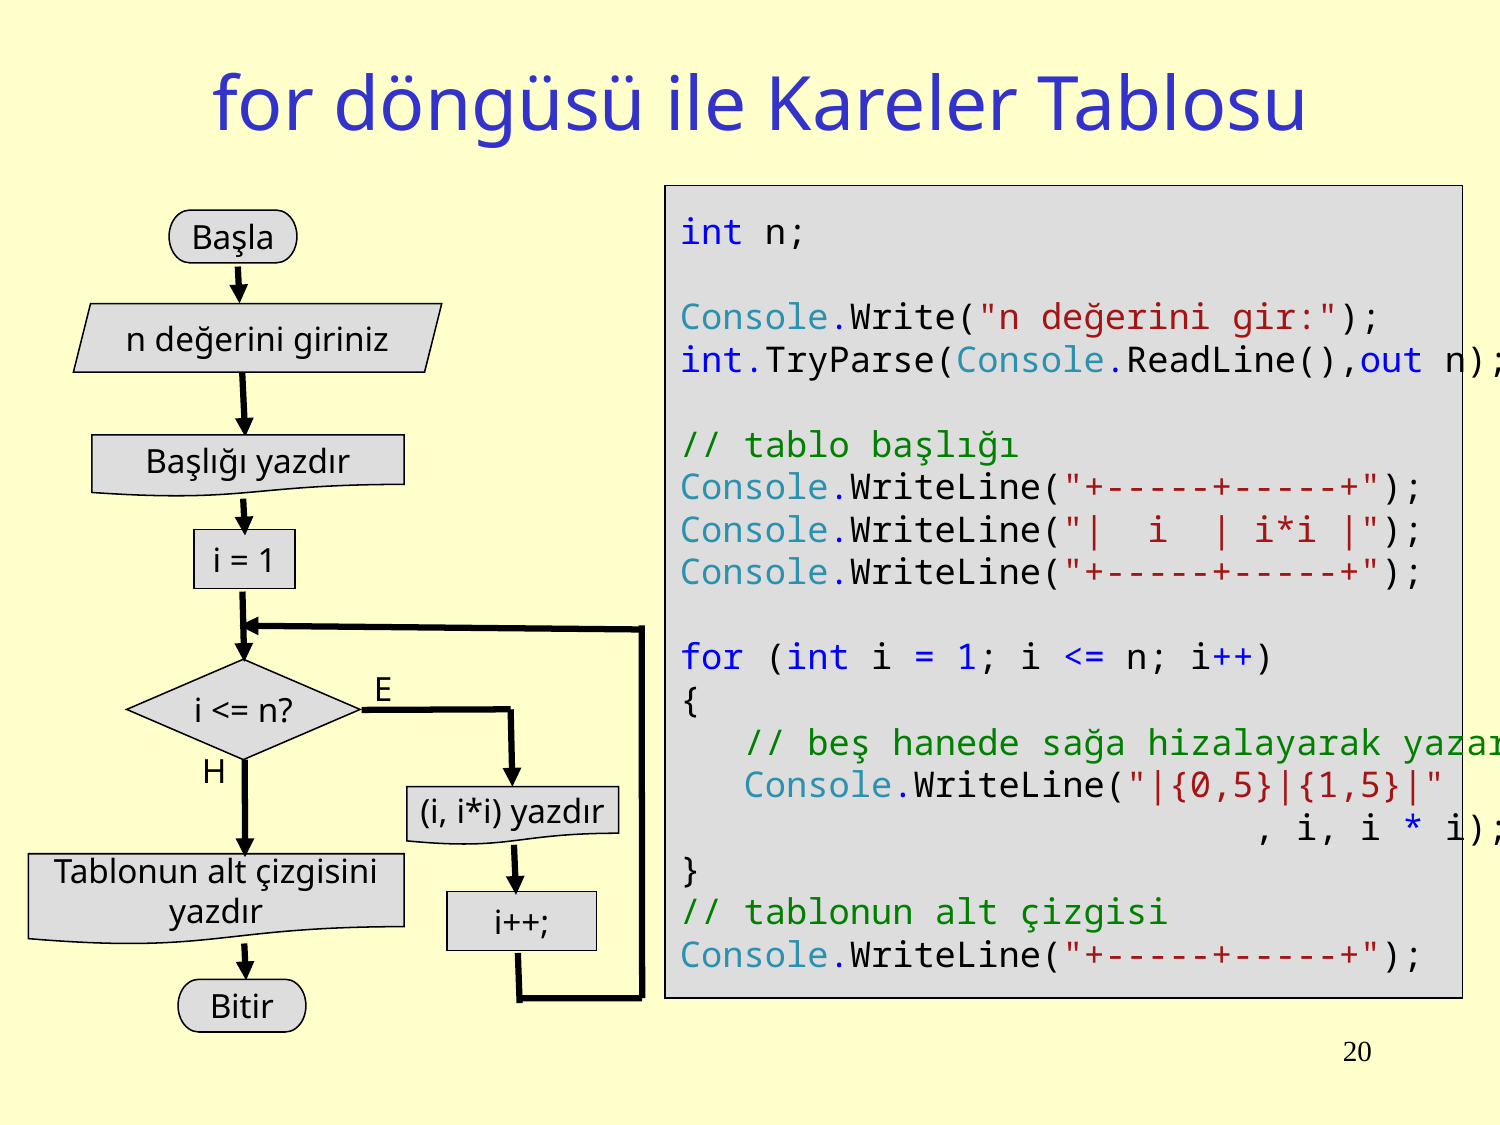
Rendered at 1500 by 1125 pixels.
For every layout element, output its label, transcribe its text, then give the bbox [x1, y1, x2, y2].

title for döngüsü ile Kareler Tablosu [61, 49, 1461, 152]
slide_number 20 [1074, 1024, 1388, 1101]
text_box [28, 209, 643, 1033]
text_box int n; Console.Write("n değerini gir:"); int.TryParse(Console.ReadLine(),out n); // tablo başlığı Console.WriteLine("+-----+-----+"); Console.WriteLine("| i | i*i |"); Console.WriteLine("+-----+-----+"); for (int i = 1; i <= n; i++) { // beş hanede sağa hizalayarak yazar Console.WriteLine("|{0,5}|{1,5}|" , i, i * i); } // tablonun alt çizgisi Console.WriteLine("+-----+-----+"); [665, 185, 1463, 999]
